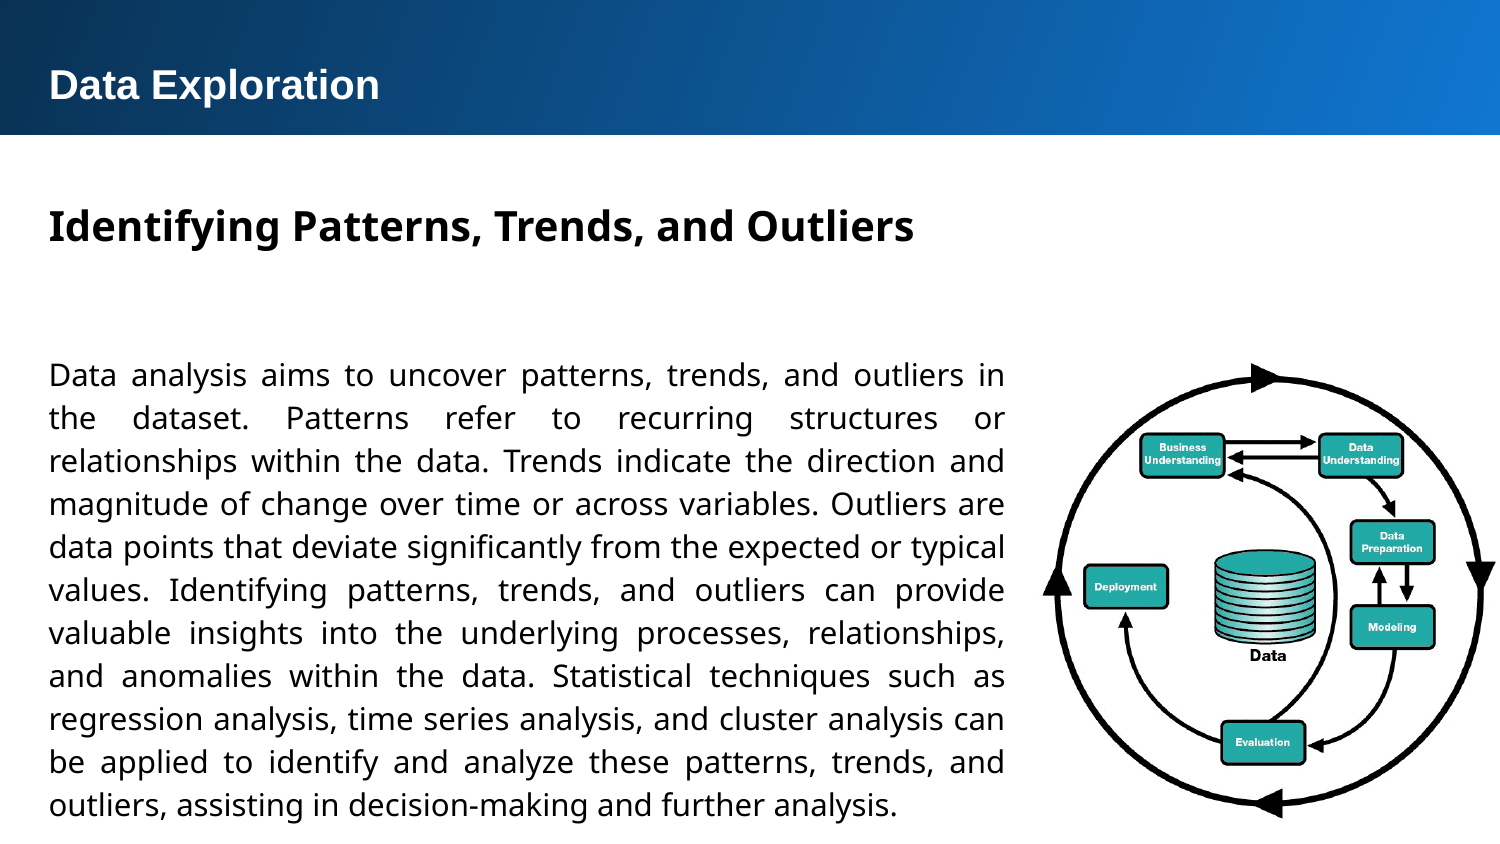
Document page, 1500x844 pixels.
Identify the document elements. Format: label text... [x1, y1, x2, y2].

text_box Data analysis aims to uncover patterns, trends, and outliers in the dataset. Patterns refer to recurring structures or relationships within the data. Trends indicate the direction and magnitude of change over time or across variables. Outliers are data points that deviate significantly from the expected or typical values. Identifying patterns, trends, and outliers can provide valuable insights into the underlying processes, relationships, and anomalies within the data. Statistical techniques such as regression analysis, time series analysis, and cluster analysis can be applied to identify and analyze these patterns, trends, and outliers, assisting in decision-making and further analysis. [33, 334, 1022, 838]
text_box [0, 0, 1500, 135]
picture [1035, 356, 1500, 827]
text_box Identifying Patterns, Trends, and Outliers [33, 177, 1439, 266]
text_box Data Exploration [33, 43, 1439, 124]
